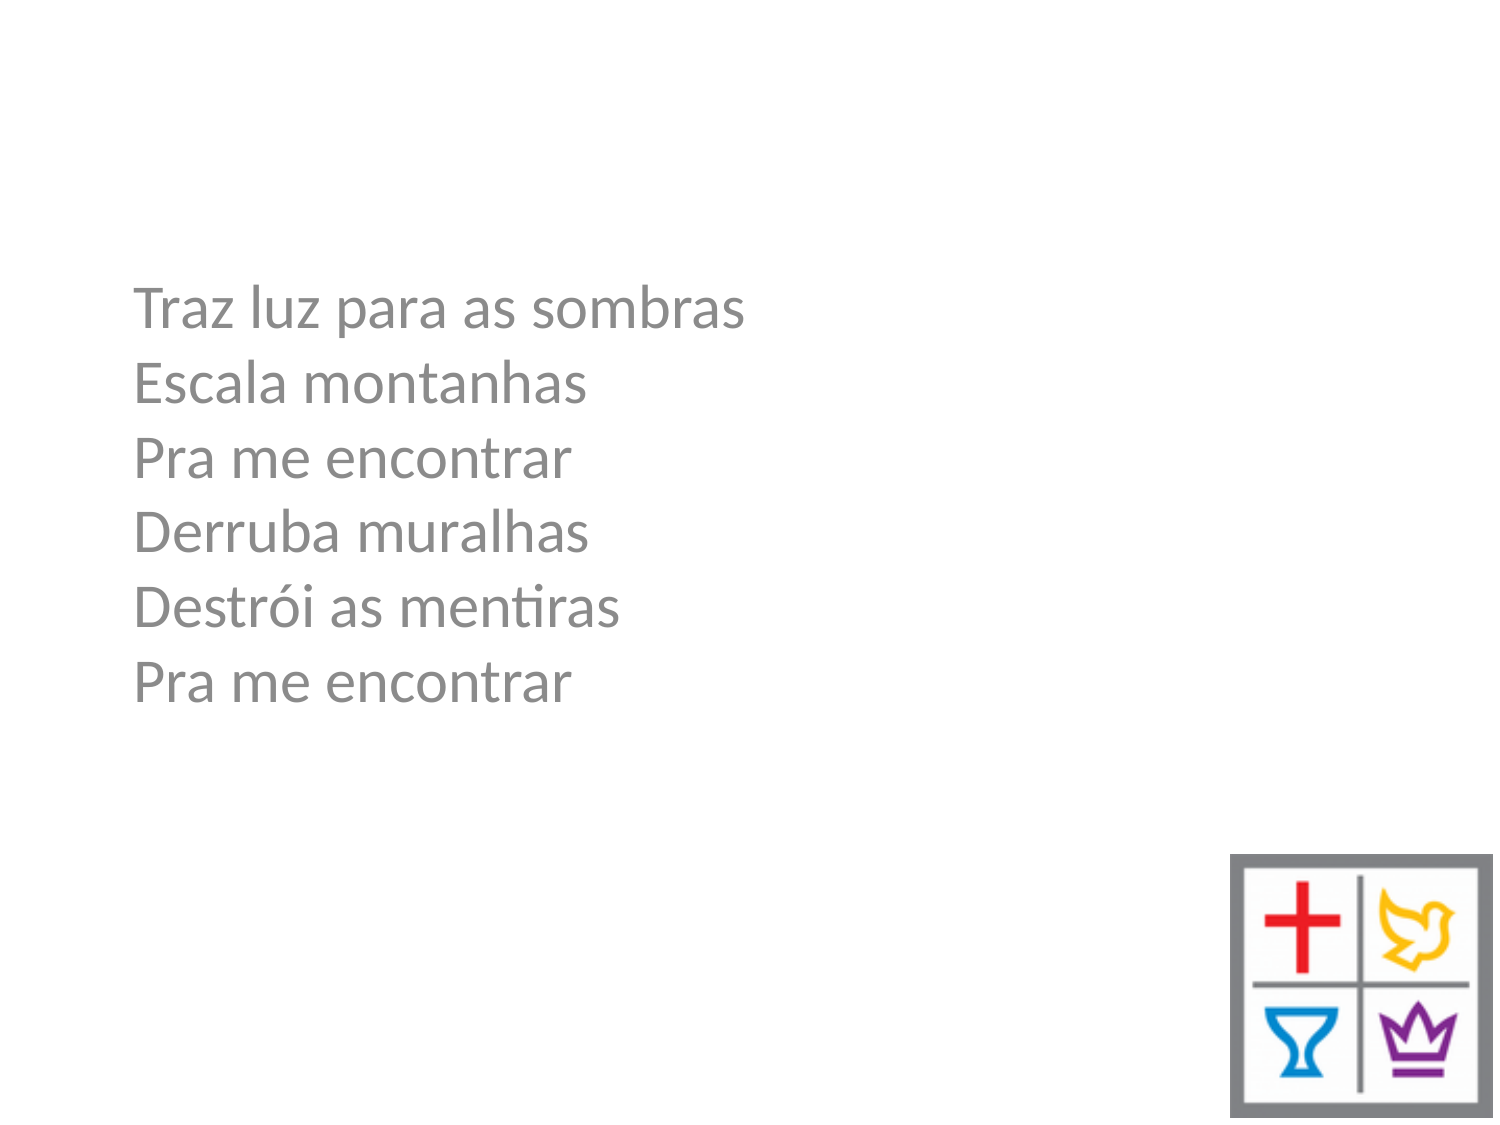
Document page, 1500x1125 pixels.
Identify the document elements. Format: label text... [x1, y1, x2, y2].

picture [1229, 854, 1493, 1118]
list Traz luz para as sombras Escala montanhas Pra me encontrar Derruba muralhas Destrói as mentiras Pra me encontrar [118, 476, 1394, 723]
